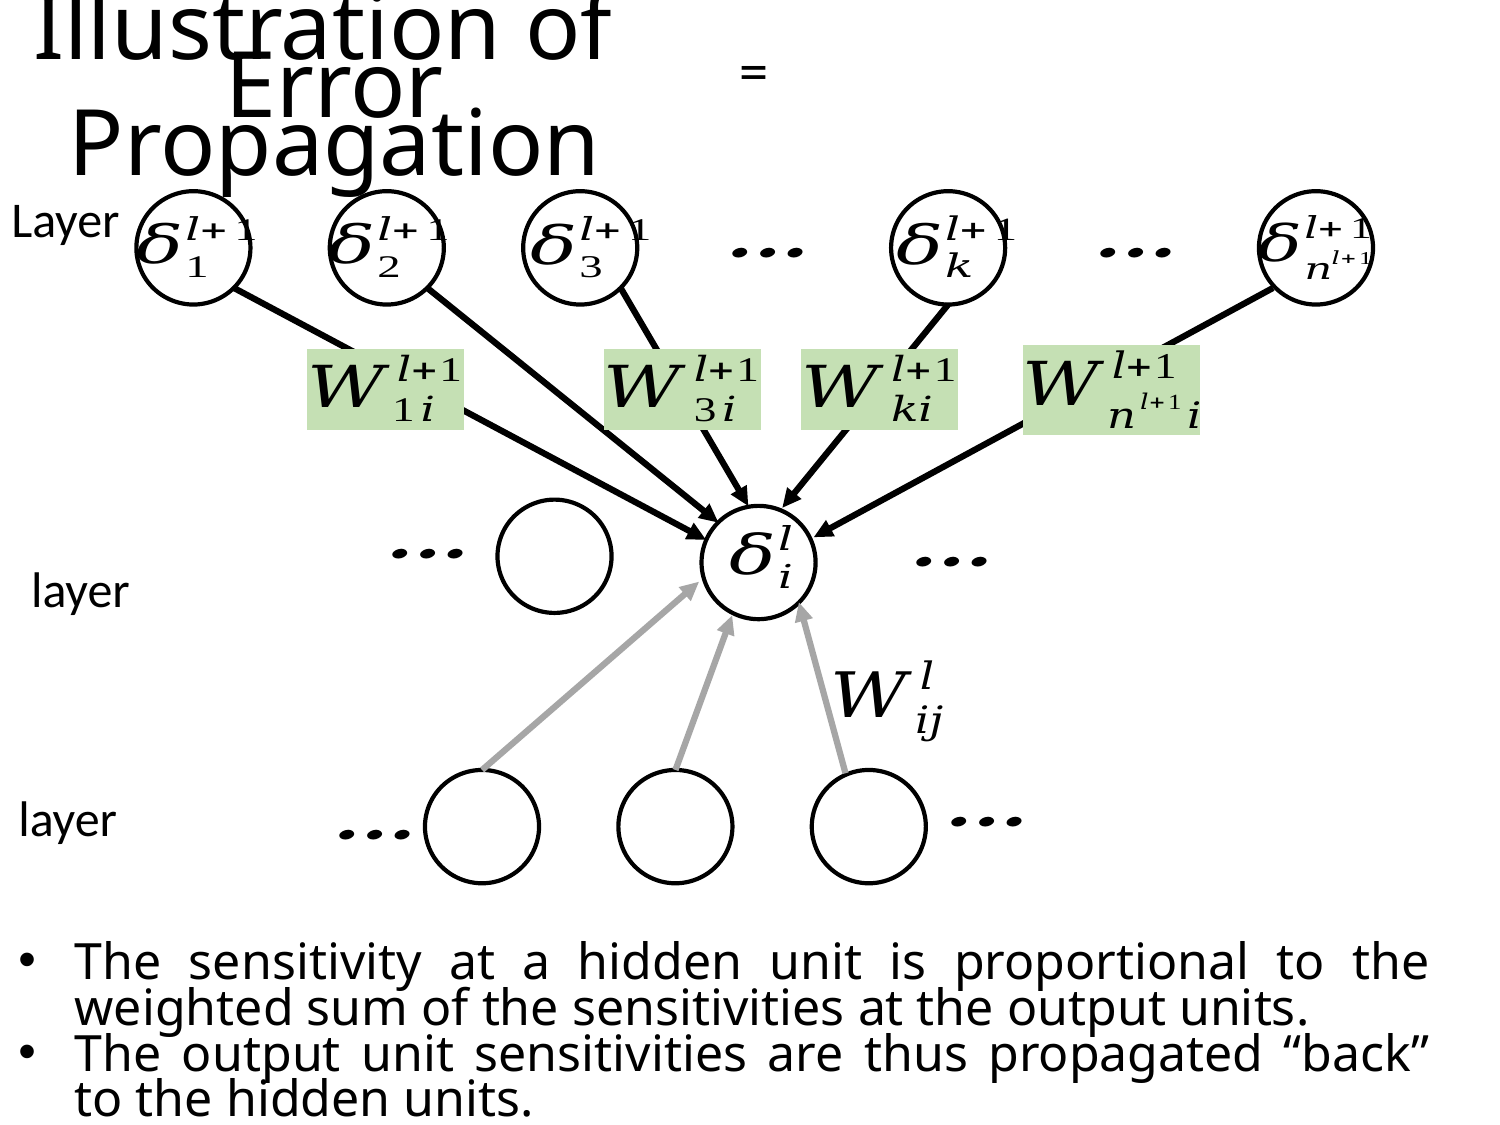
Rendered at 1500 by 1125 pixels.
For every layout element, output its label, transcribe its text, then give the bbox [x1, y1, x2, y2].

text_box [328, 195, 445, 287]
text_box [620, 287, 749, 506]
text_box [798, 602, 846, 774]
text_box Illustration of Error Propagation [0, 0, 682, 195]
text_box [427, 287, 719, 523]
text_box [522, 195, 639, 287]
text_box [423, 768, 541, 885]
text_box [810, 768, 927, 885]
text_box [482, 581, 699, 770]
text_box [233, 287, 706, 540]
text_box [135, 195, 252, 306]
text_box [700, 504, 817, 621]
text_box [890, 190, 1007, 287]
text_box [699, 615, 733, 770]
text_box The sensitivity at a hidden unit is proportional to the weighted sum of the sensitivities at the output units. The output unit sensitivities are thus propagated “back” to the hidden units. [3, 936, 1446, 1125]
text_box [496, 540, 613, 581]
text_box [813, 287, 1273, 538]
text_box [782, 304, 813, 508]
text_box [1257, 190, 1375, 306]
text_box [617, 770, 734, 885]
